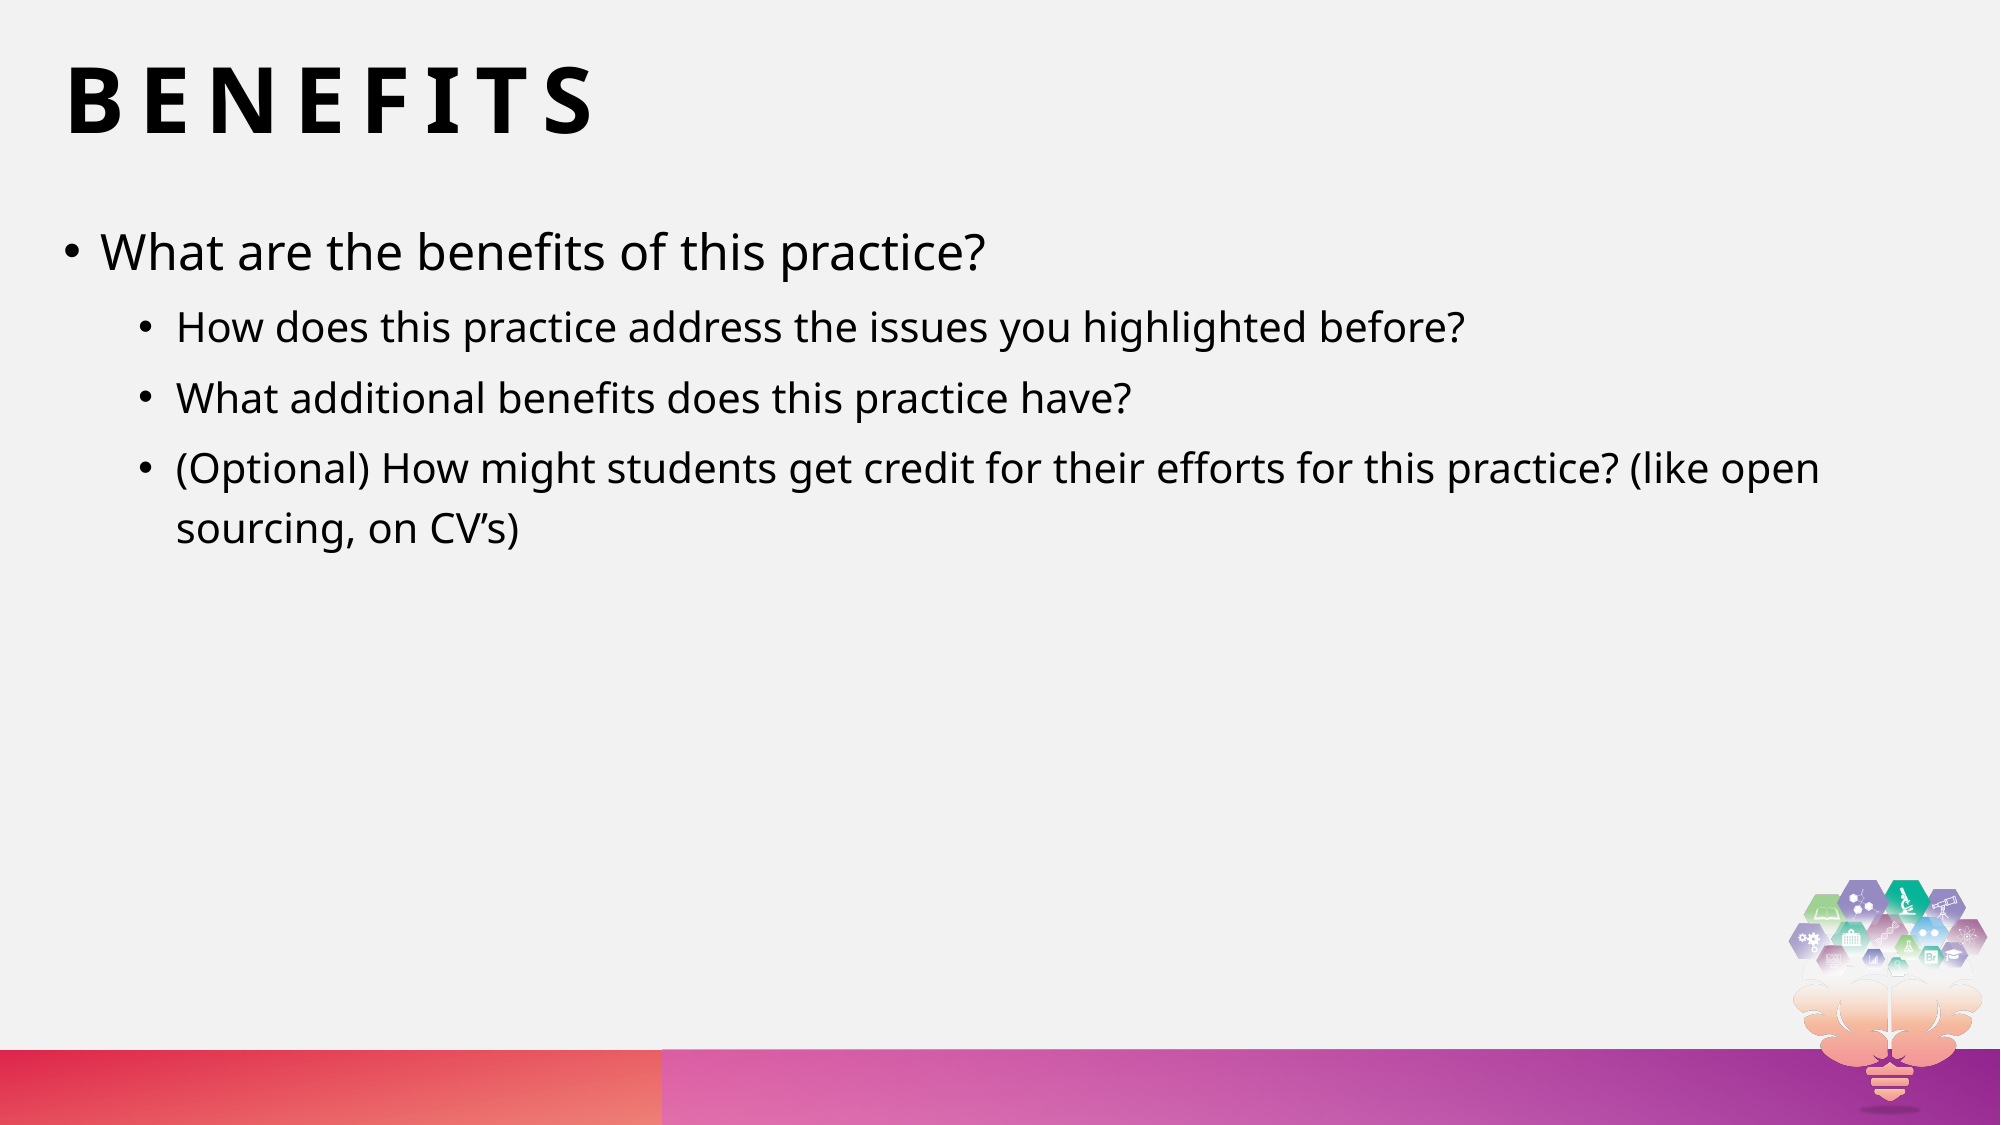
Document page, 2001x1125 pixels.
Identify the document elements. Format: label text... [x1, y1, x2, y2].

list What are the benefits of this practice? How does this practice address the issues you highlighted before? What additional benefits does this practice have? (Optional) How might students get credit for their efforts for this practice? (like open sourcing, on CV’s) [63, 208, 1848, 912]
title benefits [63, 0, 1979, 152]
picture [1754, 860, 2000, 1125]
